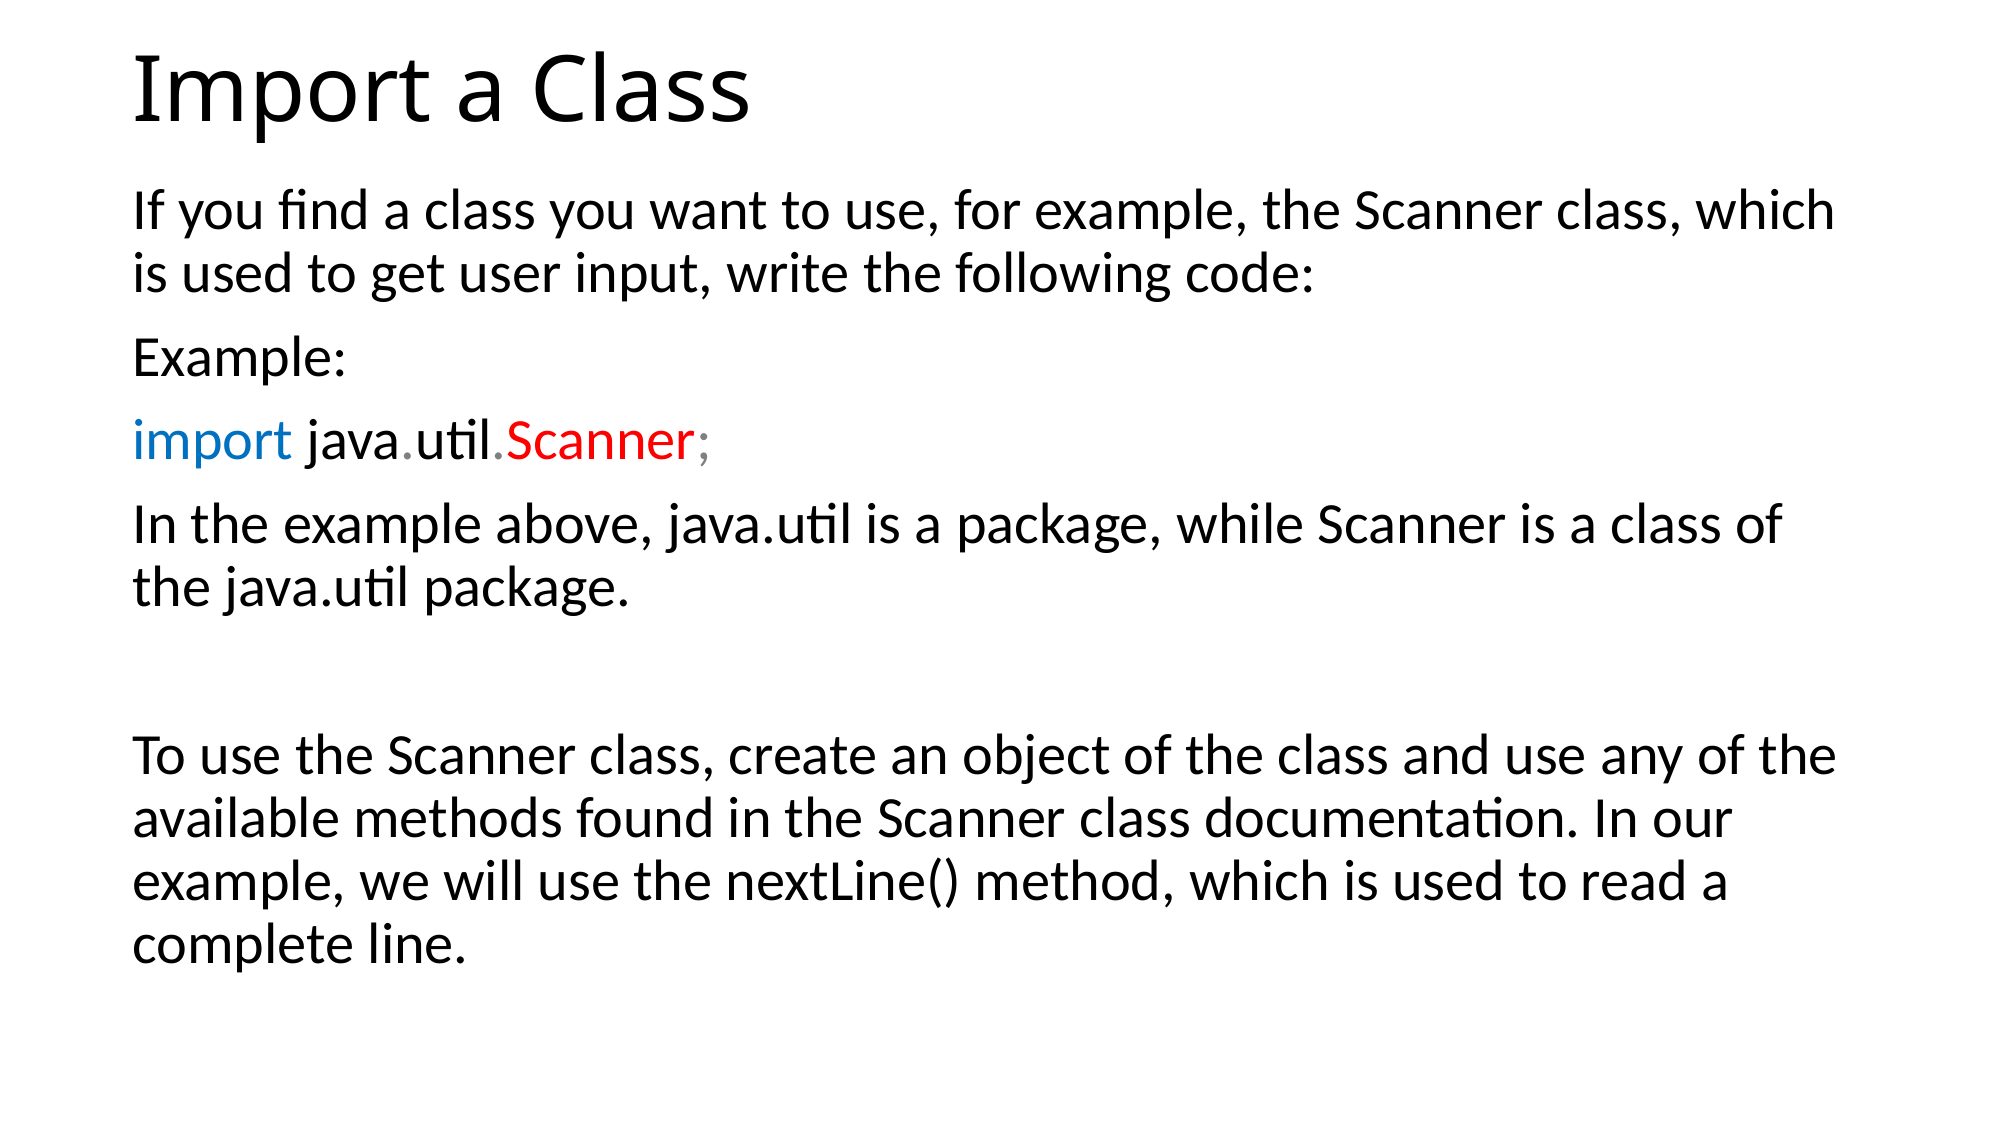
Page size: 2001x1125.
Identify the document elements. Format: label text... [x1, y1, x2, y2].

title Import a Class [117, 31, 1843, 153]
list If you find a class you want to use, for example, the Scanner class, which is used to get user input, write the following code: Example: import java.util.Scanner; In the example above, java.util is a package, while Scanner is a class of the java.util package. To use the Scanner class, create an object of the class and use any of the available methods found in the Scanner class documentation. In our example, we will use the nextLine() method, which is used to read a complete line. [117, 171, 1863, 1014]
